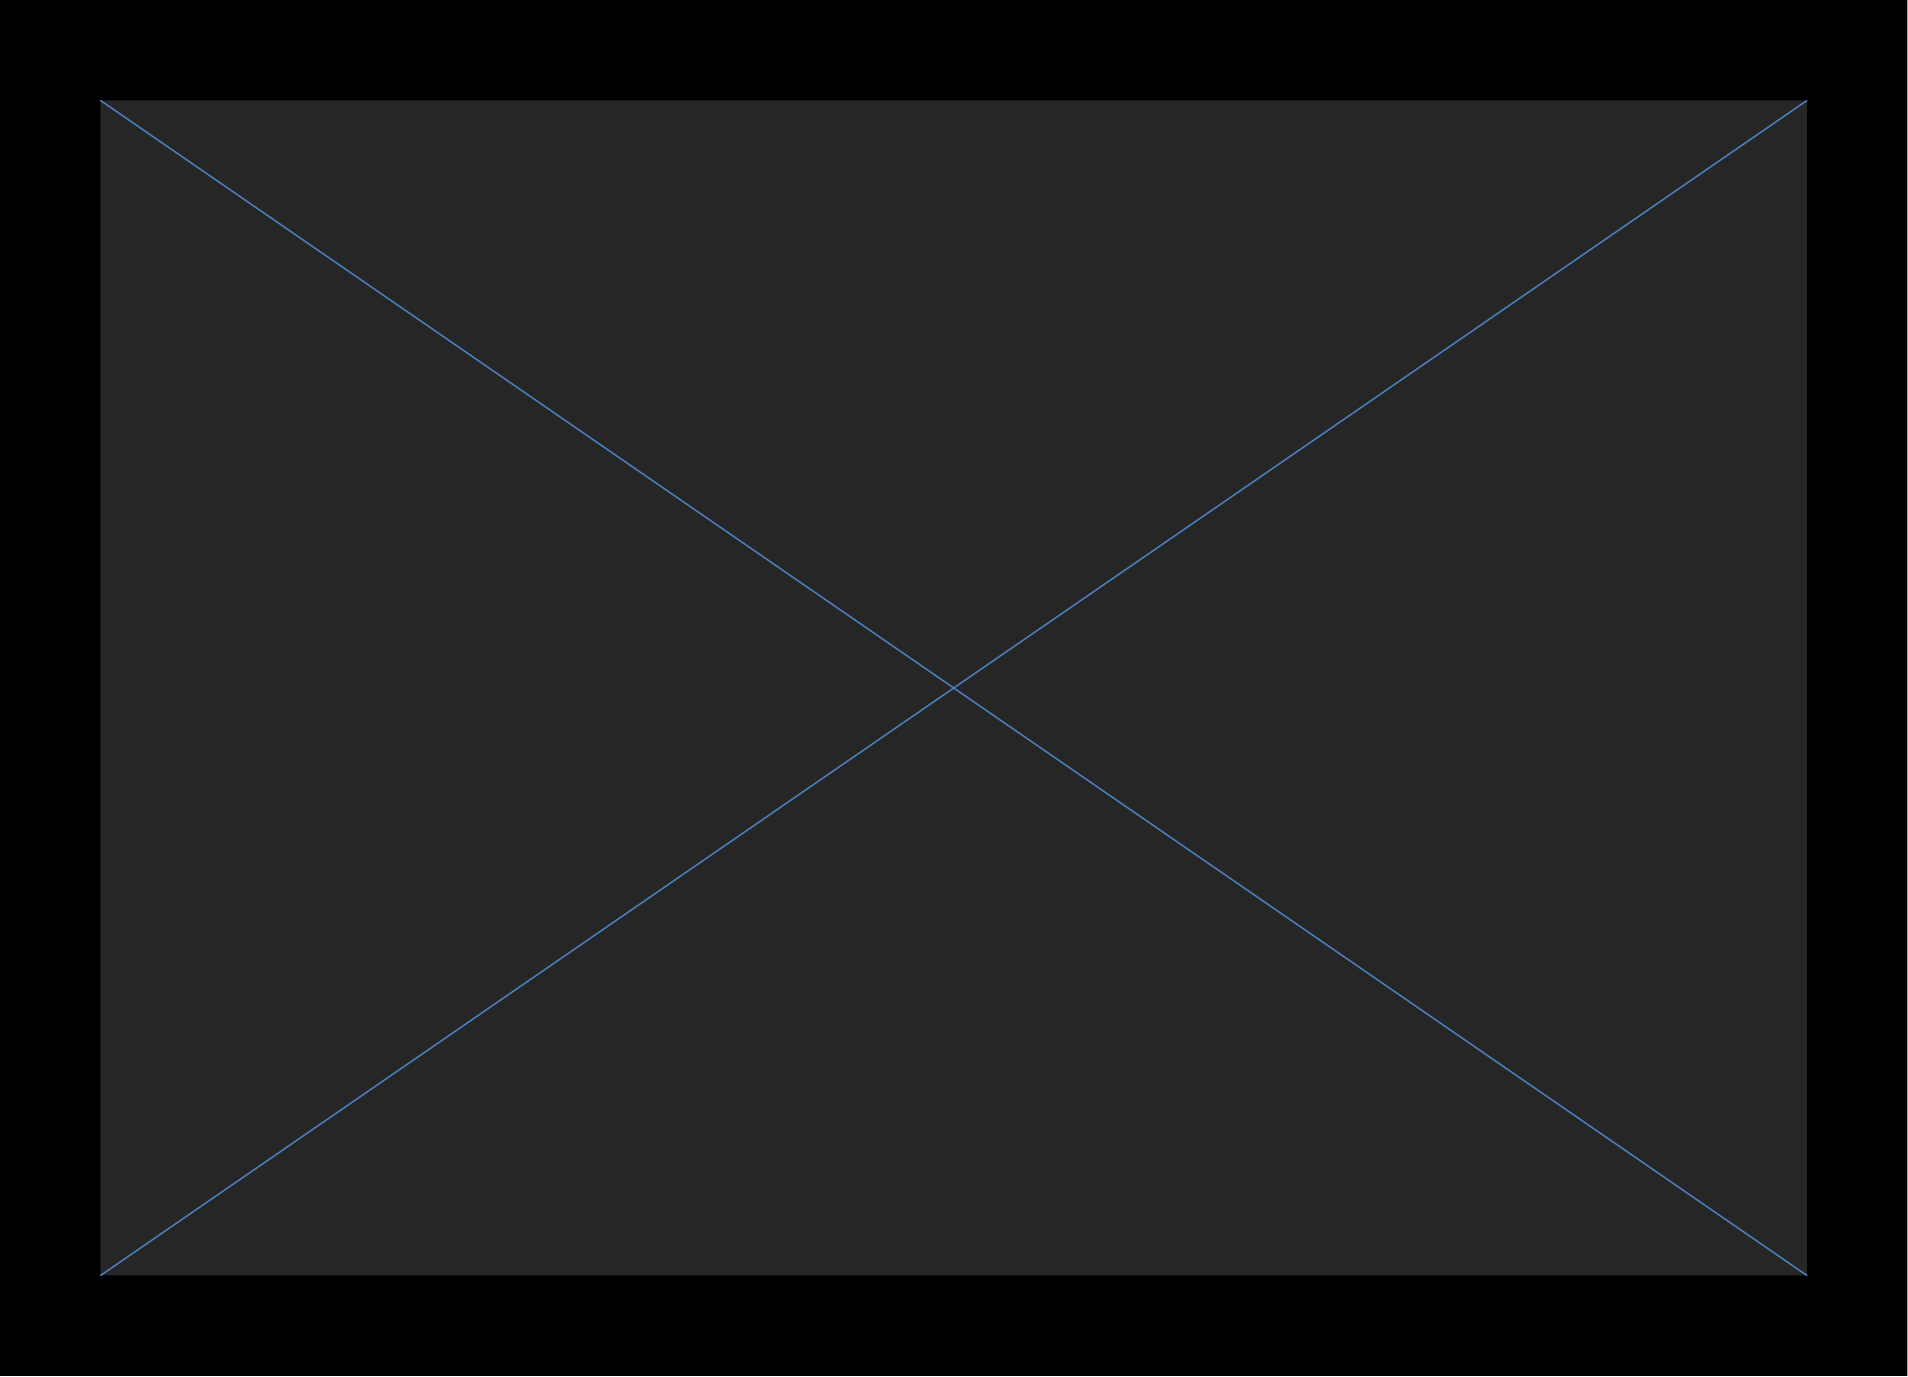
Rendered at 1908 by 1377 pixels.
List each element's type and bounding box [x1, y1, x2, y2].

text_box [100, 100, 1808, 1276]
text_box [0, 0, 1908, 1377]
